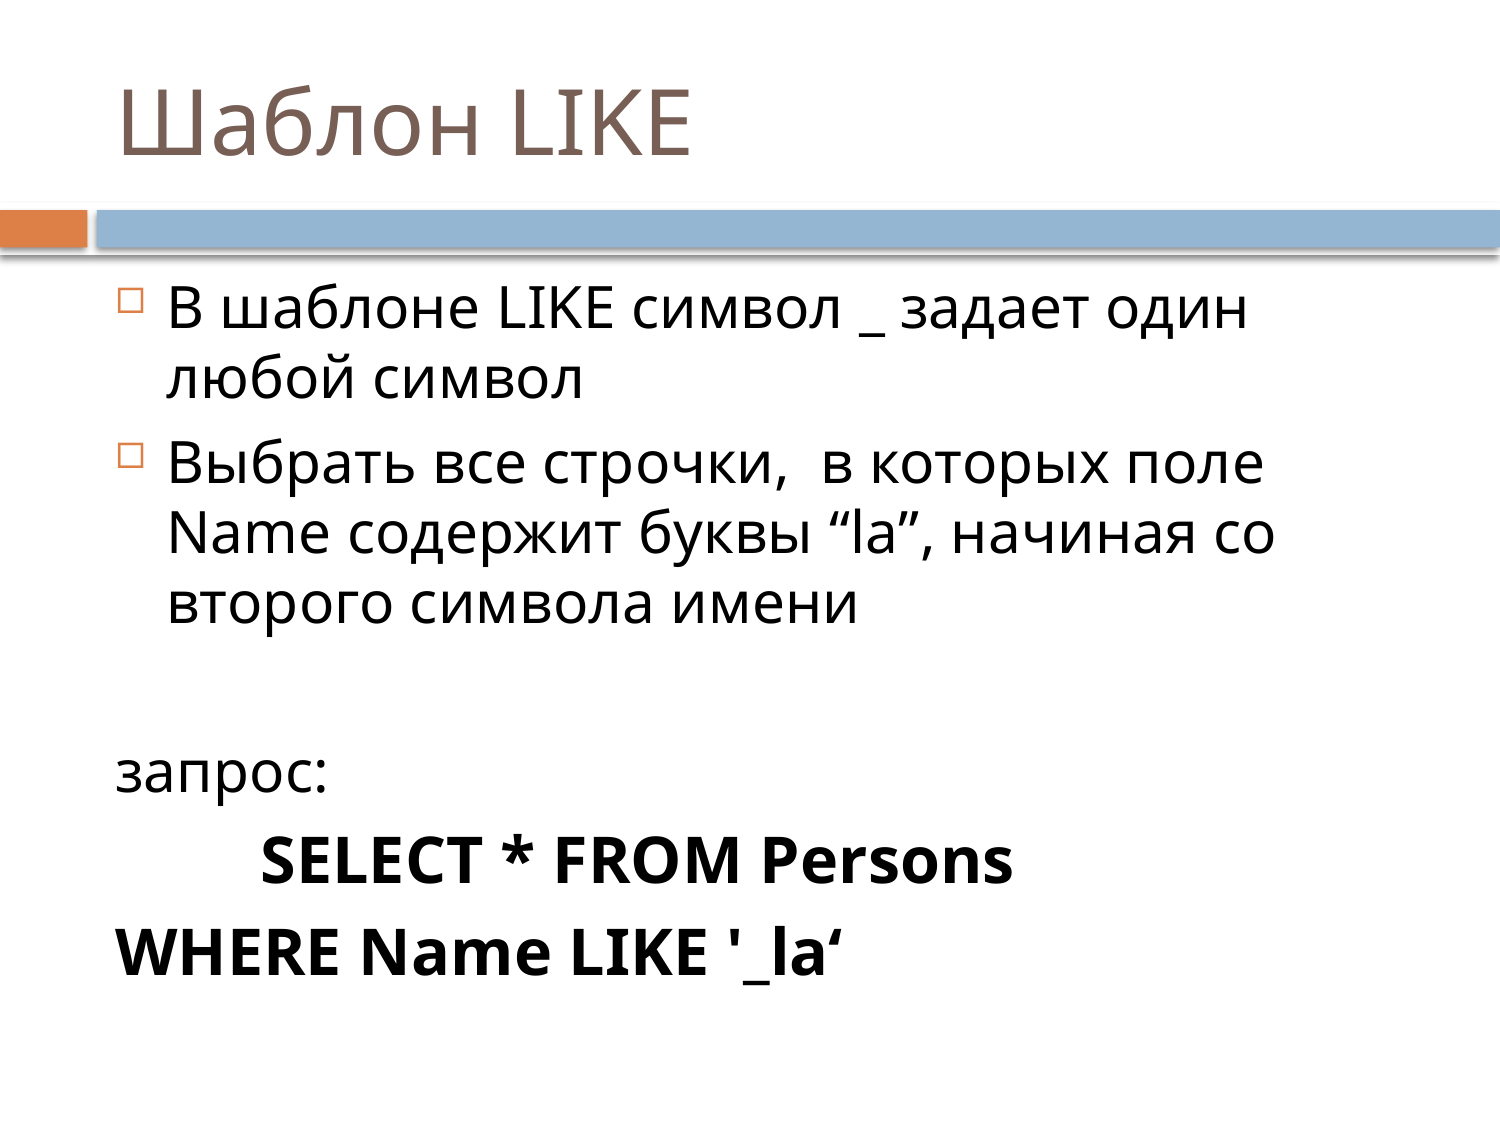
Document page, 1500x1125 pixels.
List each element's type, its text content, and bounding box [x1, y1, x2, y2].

title Шаблон LIKE [100, 37, 1438, 200]
list В шаблоне LIKE символ _ задает один любой символ Выбрать все строчки, в которых поле Name содержит буквы “la”, начиная со второго символа имени запрос: SELECT * FROM Persons WHERE Name LIKE '_la‘ [100, 262, 1438, 1000]
